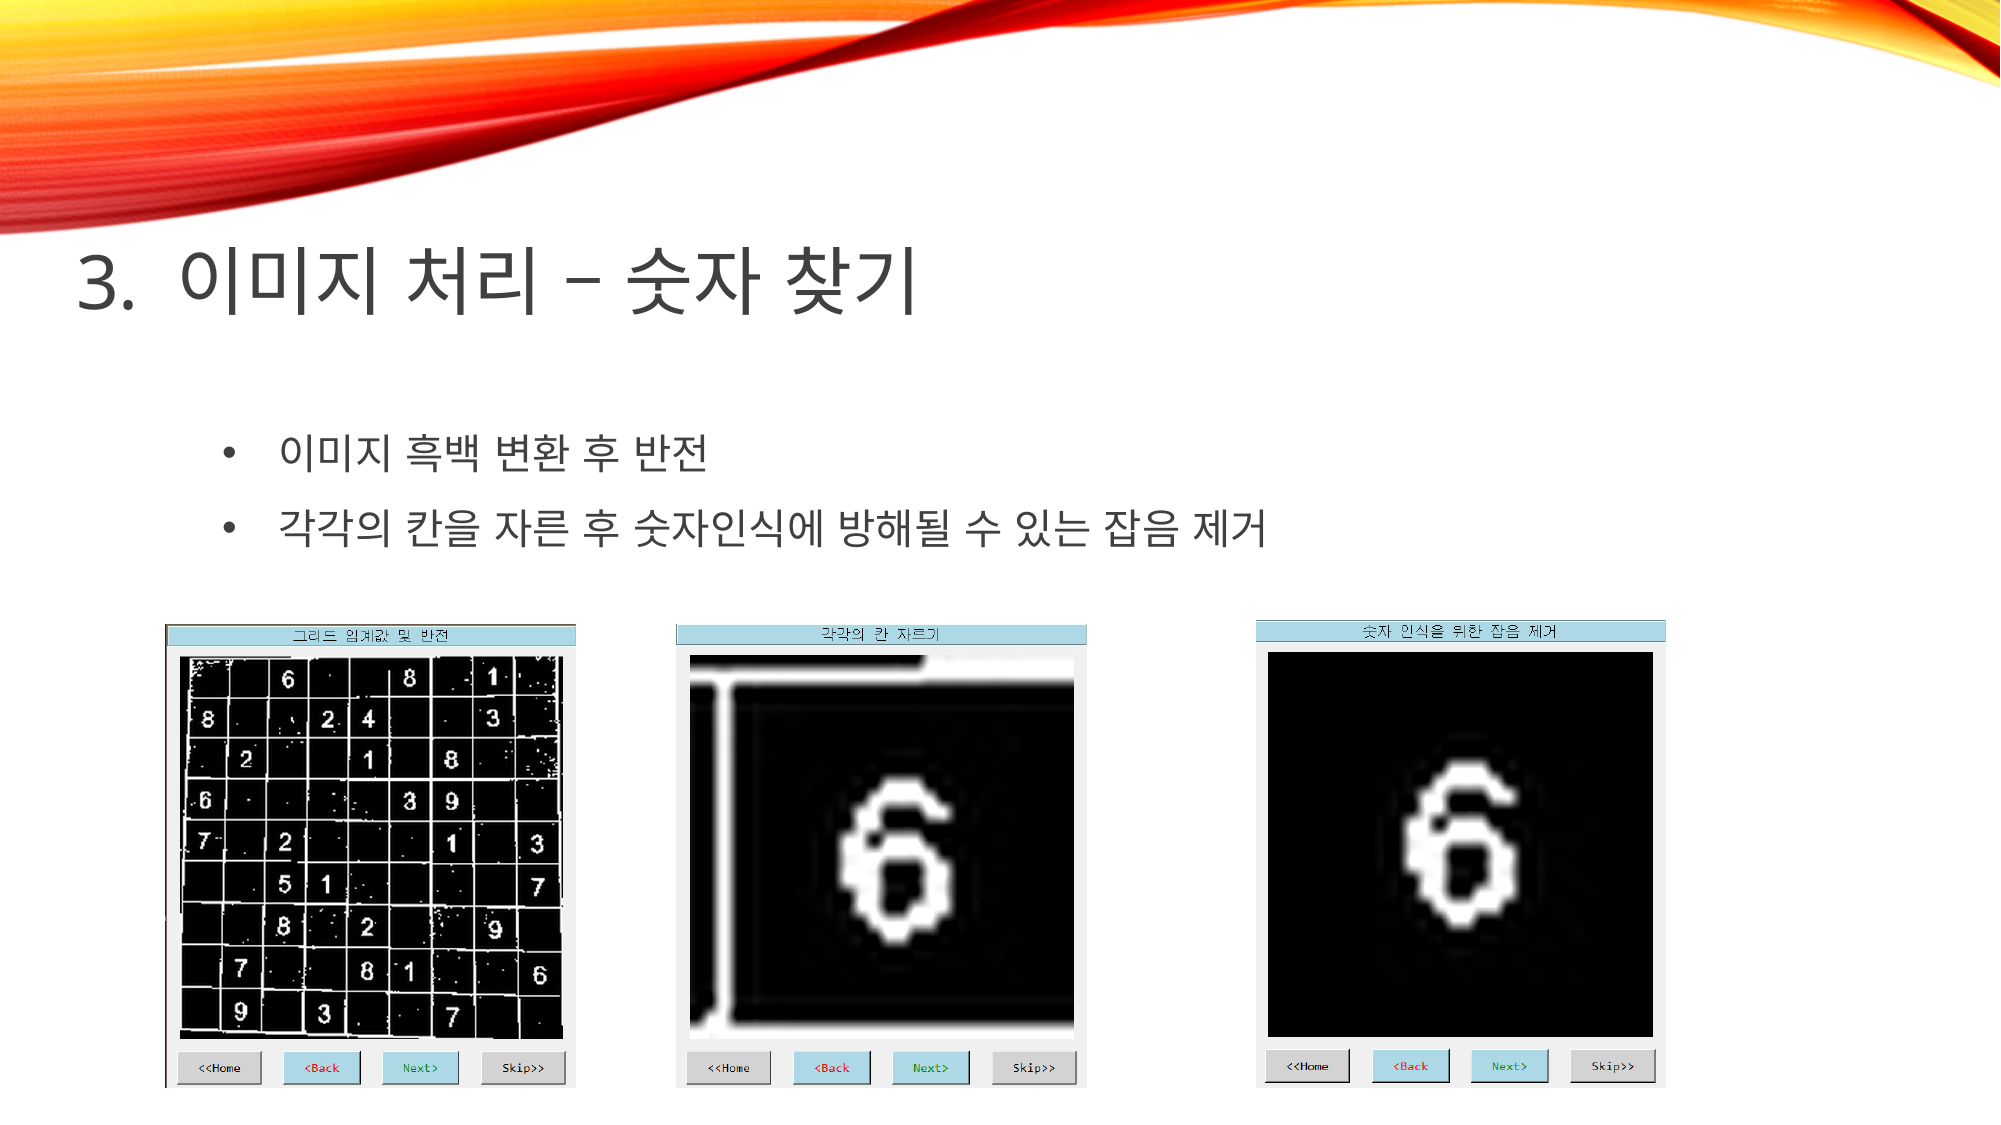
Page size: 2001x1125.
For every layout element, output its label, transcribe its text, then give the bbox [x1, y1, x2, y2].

picture [0, 0, 2000, 237]
text_box 이미지 흑백 변환 후 반전 각각의 칸을 자른 후 숫자인식에 방해될 수 있는 잡음 제거 [207, 395, 1902, 560]
picture [1255, 620, 1667, 1088]
picture [676, 624, 1087, 1088]
picture [164, 624, 576, 1089]
text_box 3. 이미지 처리 – 숫자 찾기 [61, 227, 1354, 333]
